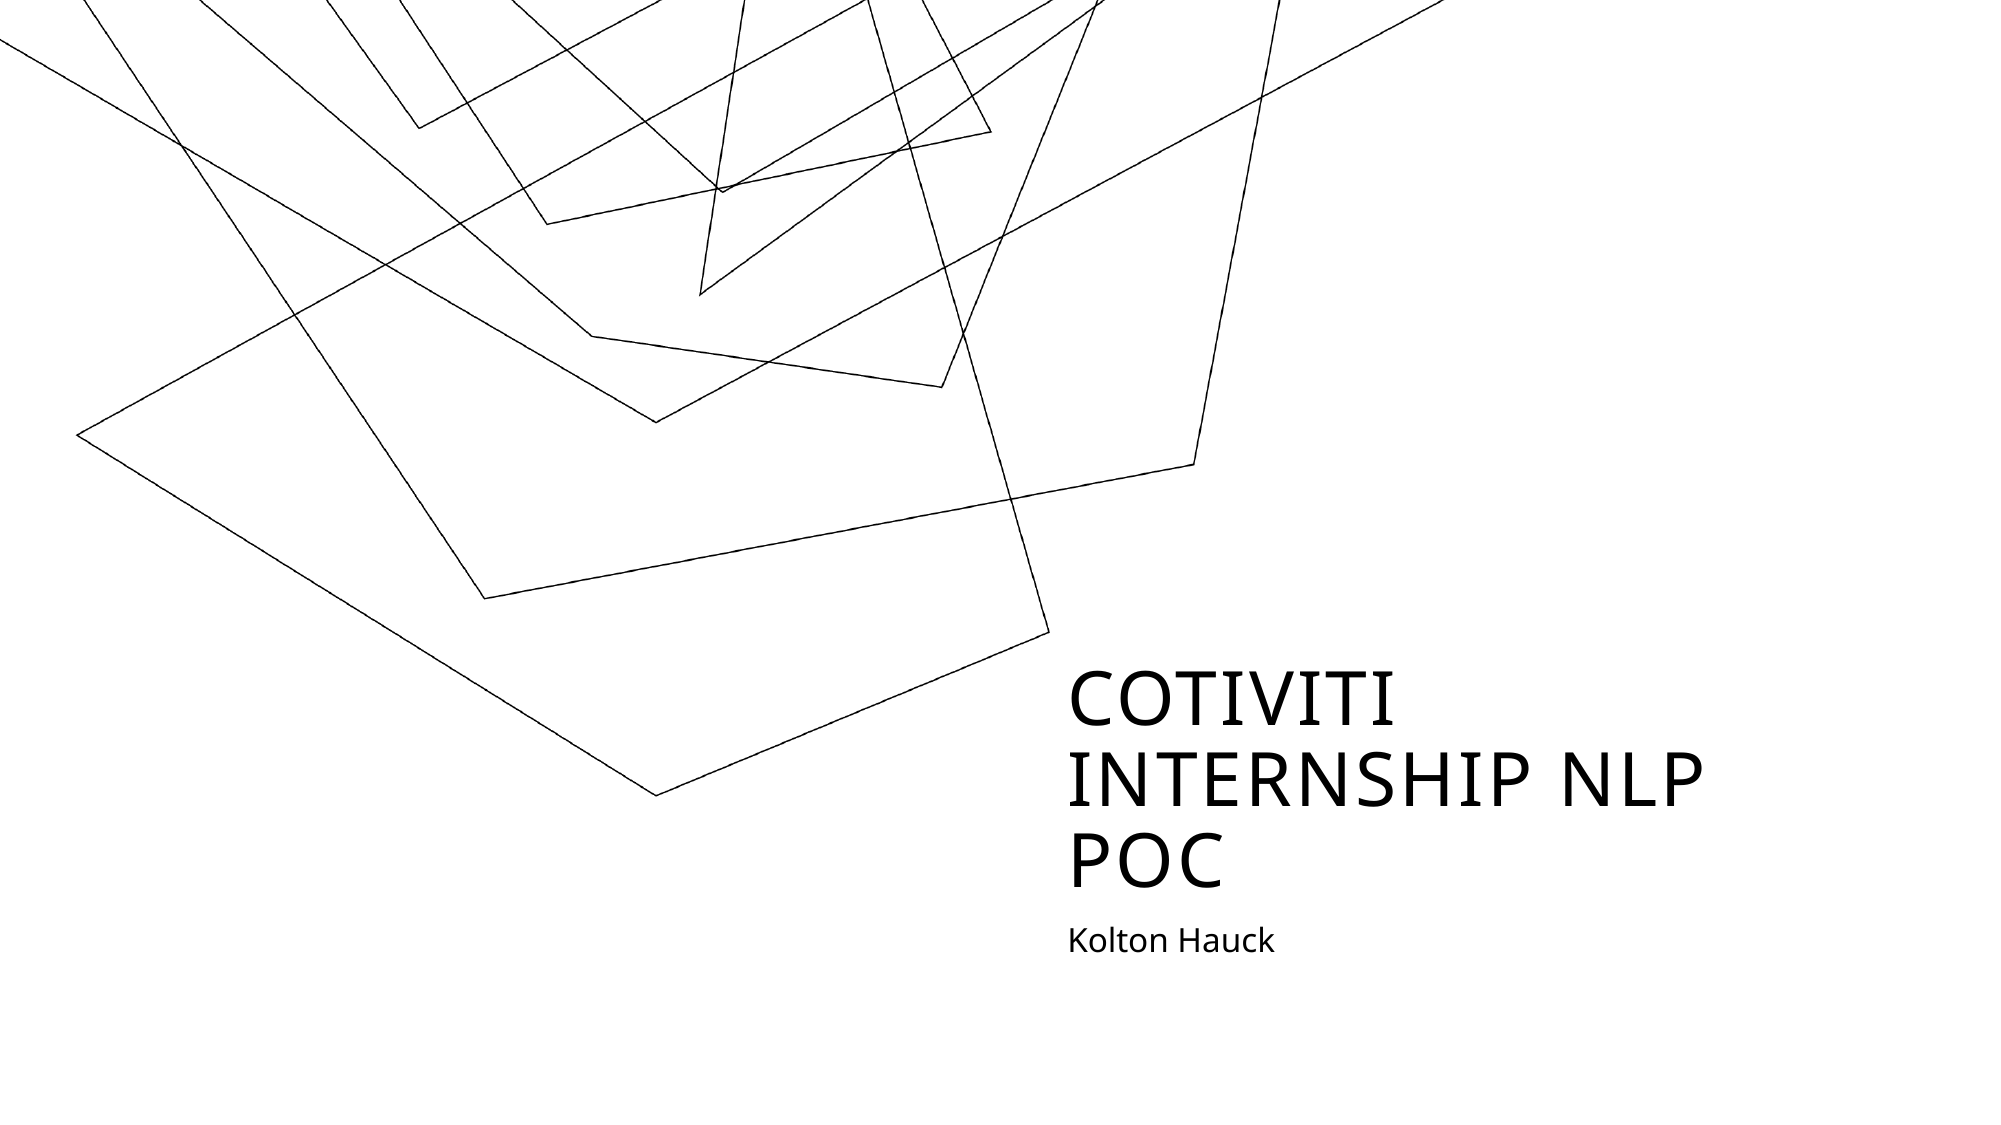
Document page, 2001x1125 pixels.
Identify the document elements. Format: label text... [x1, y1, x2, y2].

picture [0, 0, 1557, 830]
title Cotiviti Internship NLP POC [1052, 727, 1864, 912]
subtitle Kolton Hauck [1052, 916, 1864, 982]
